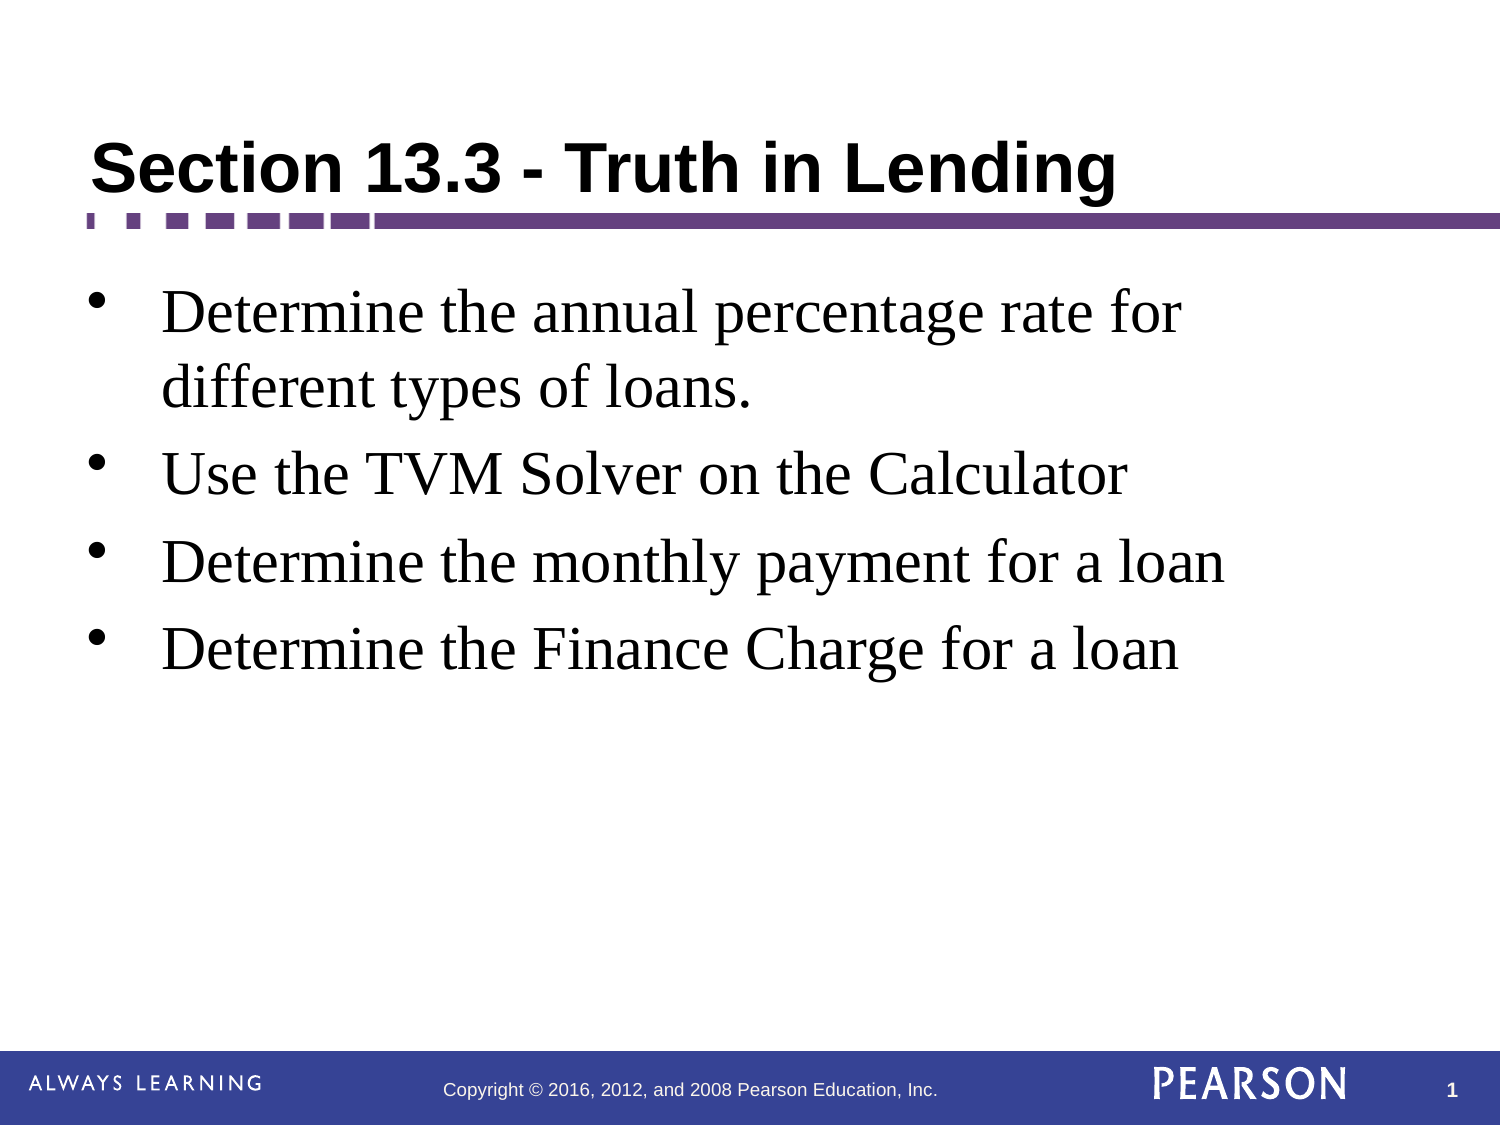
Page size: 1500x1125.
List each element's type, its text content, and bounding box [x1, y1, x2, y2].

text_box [493, 299, 644, 362]
title Section 13.3 - Truth in Lending [75, 27, 1425, 215]
picture [60, 213, 1500, 229]
list Determine the annual percentage rate for different types of loans. Use the TVM Solver on the Calculator Determine the monthly payment for a loan Determine the Finance Charge for a loan [71, 262, 1372, 713]
